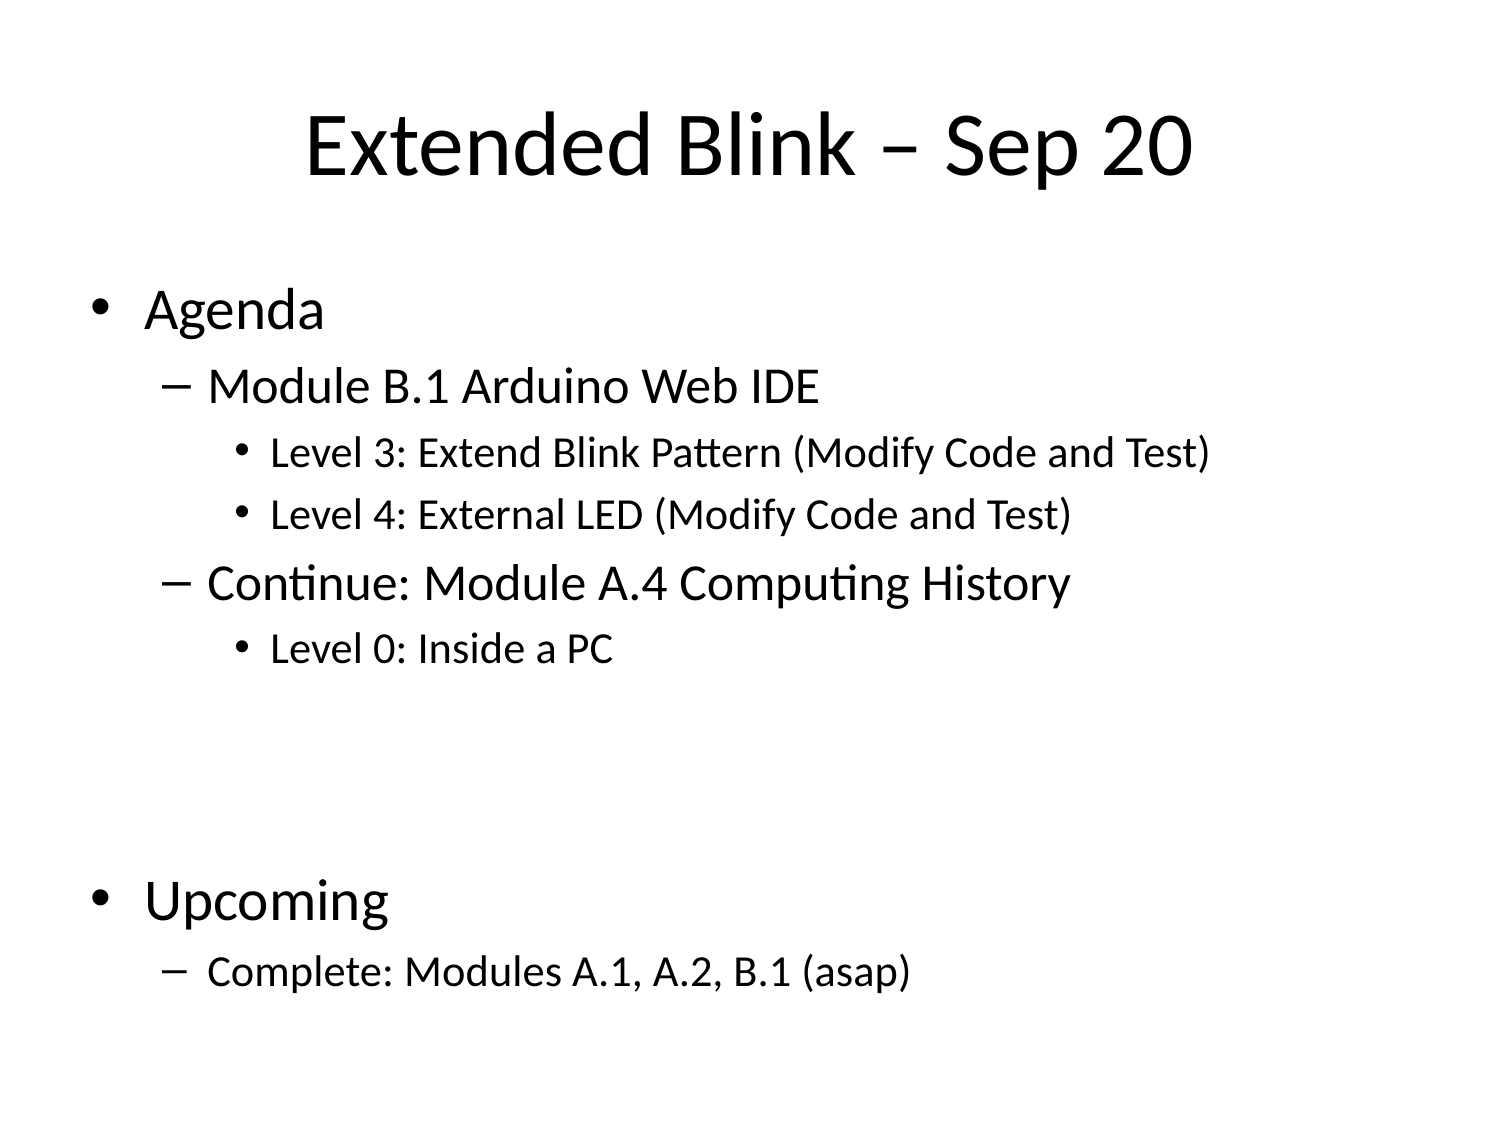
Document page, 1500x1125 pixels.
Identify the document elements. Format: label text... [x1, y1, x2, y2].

title Extended Blink – Sep 20 [75, 45, 1425, 233]
list Agenda Module B.1 Arduino Web IDE Level 3: Extend Blink Pattern (Modify Code and Test) Level 4: External LED (Modify Code and Test) Continue: Module A.4 Computing History Level 0: Inside a PC Upcoming Complete: Modules A.1, A.2, B.1 (asap) [75, 262, 1425, 1005]
